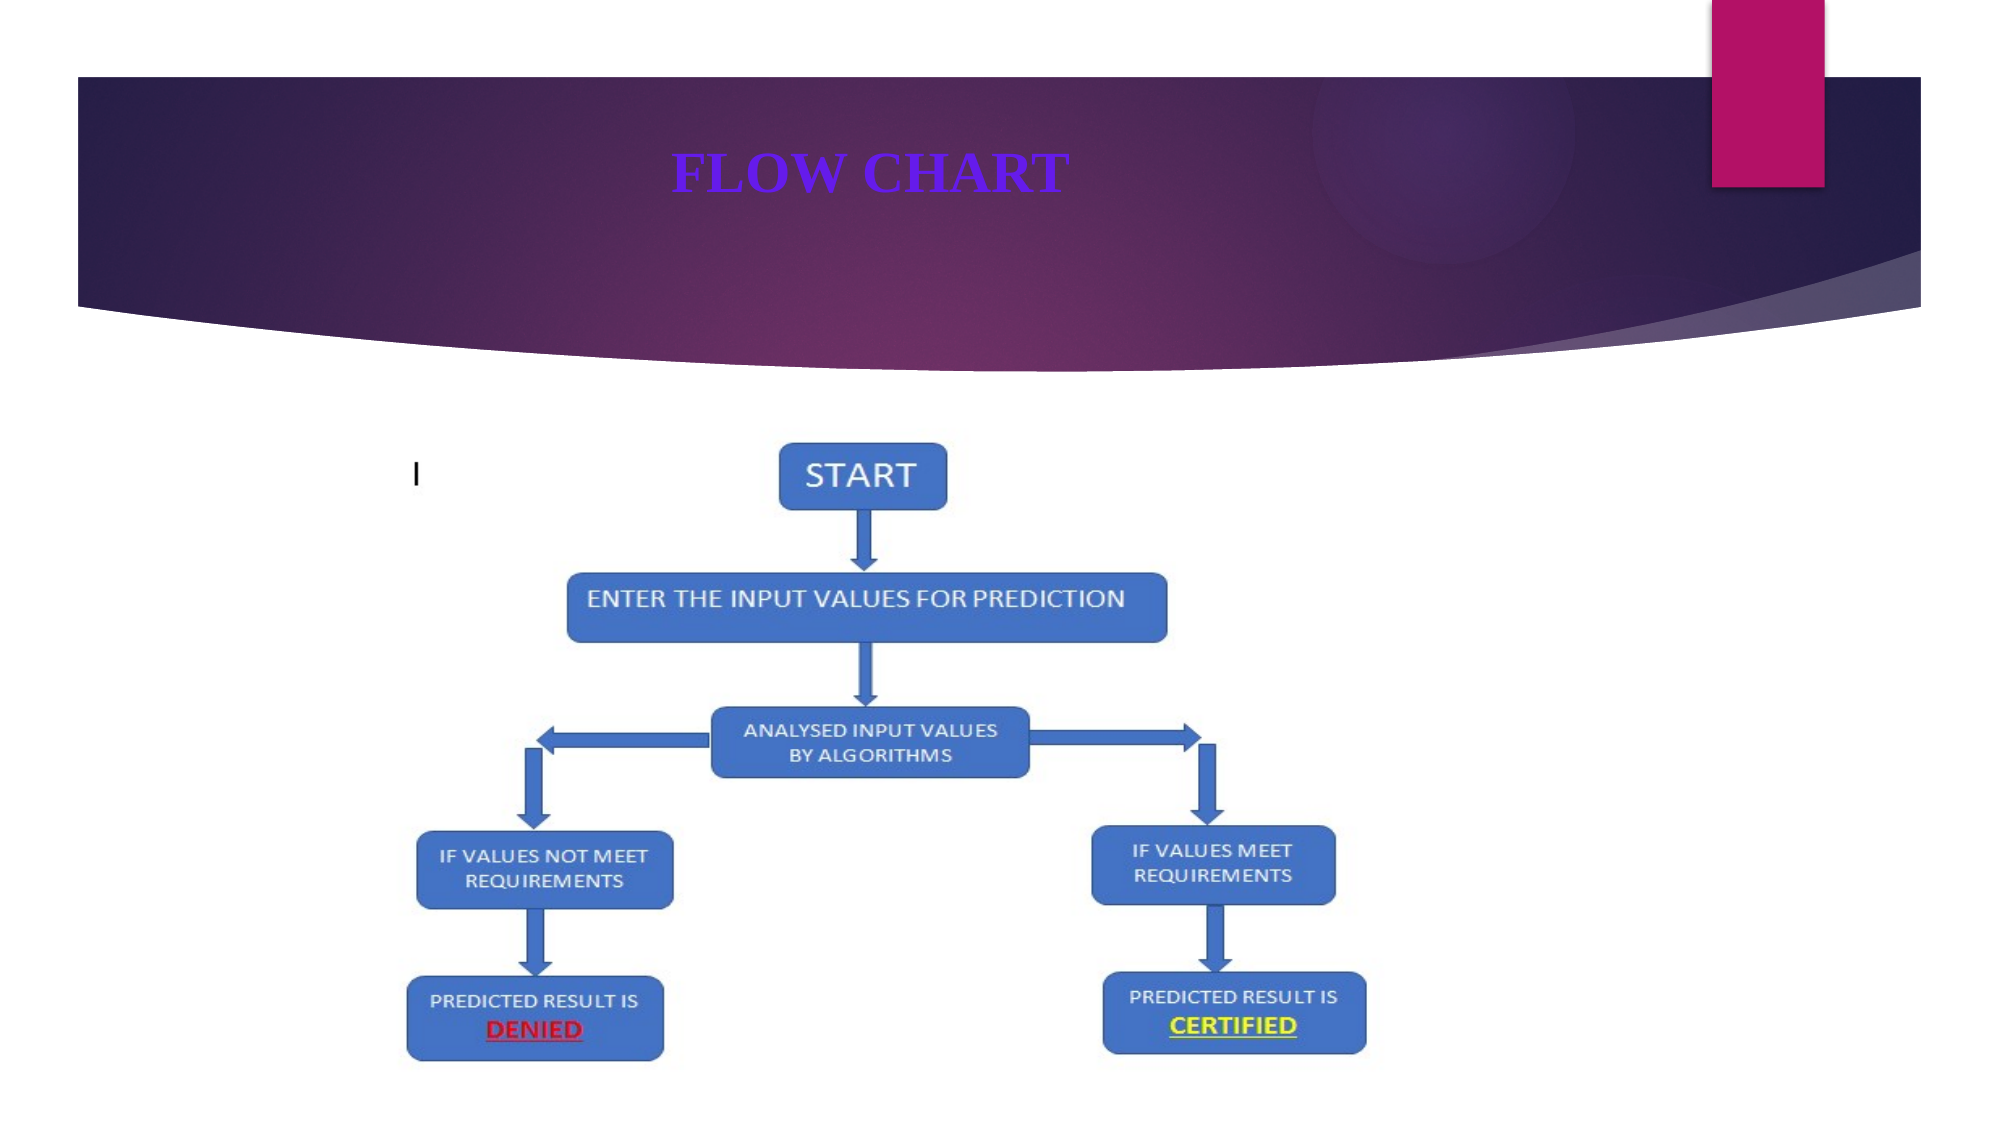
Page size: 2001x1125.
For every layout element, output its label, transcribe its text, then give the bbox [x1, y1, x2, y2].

title FLOW CHART [106, 74, 1649, 264]
picture [373, 406, 1435, 1125]
